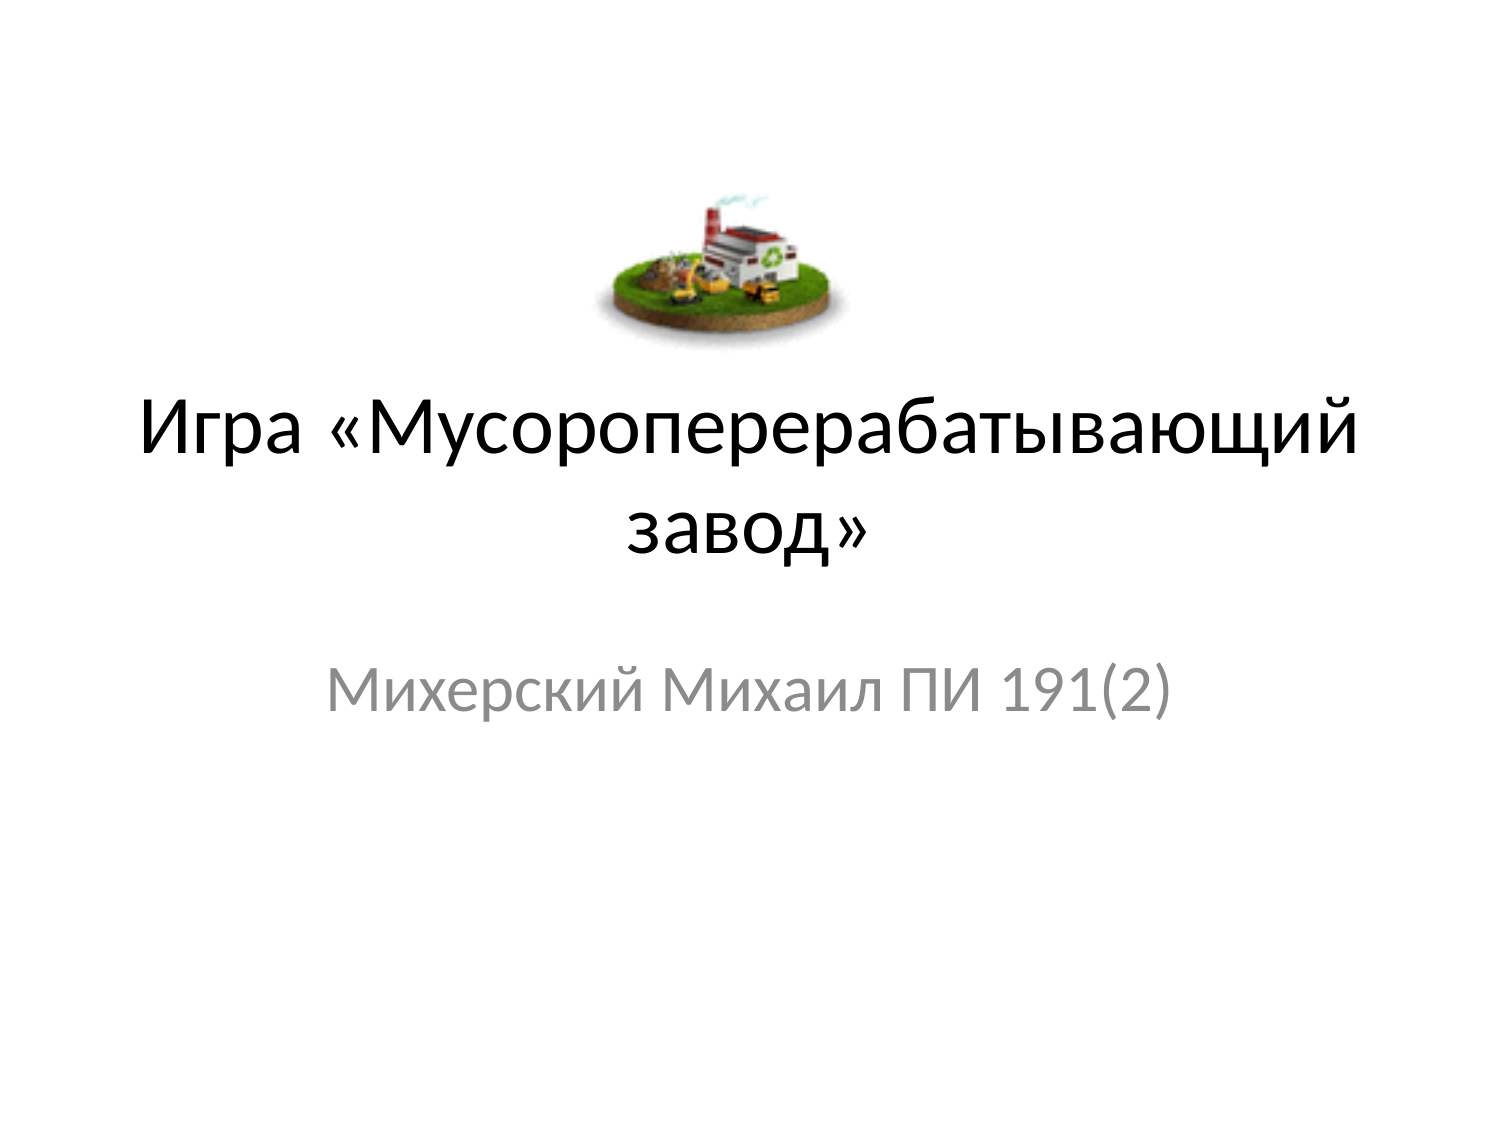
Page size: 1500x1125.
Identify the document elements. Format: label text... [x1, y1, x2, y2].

subtitle Михерский Михаил ПИ 191(2) [225, 637, 1275, 925]
picture [585, 187, 853, 356]
title Игра «Мусороперерабатывающий завод» [112, 349, 1388, 591]
